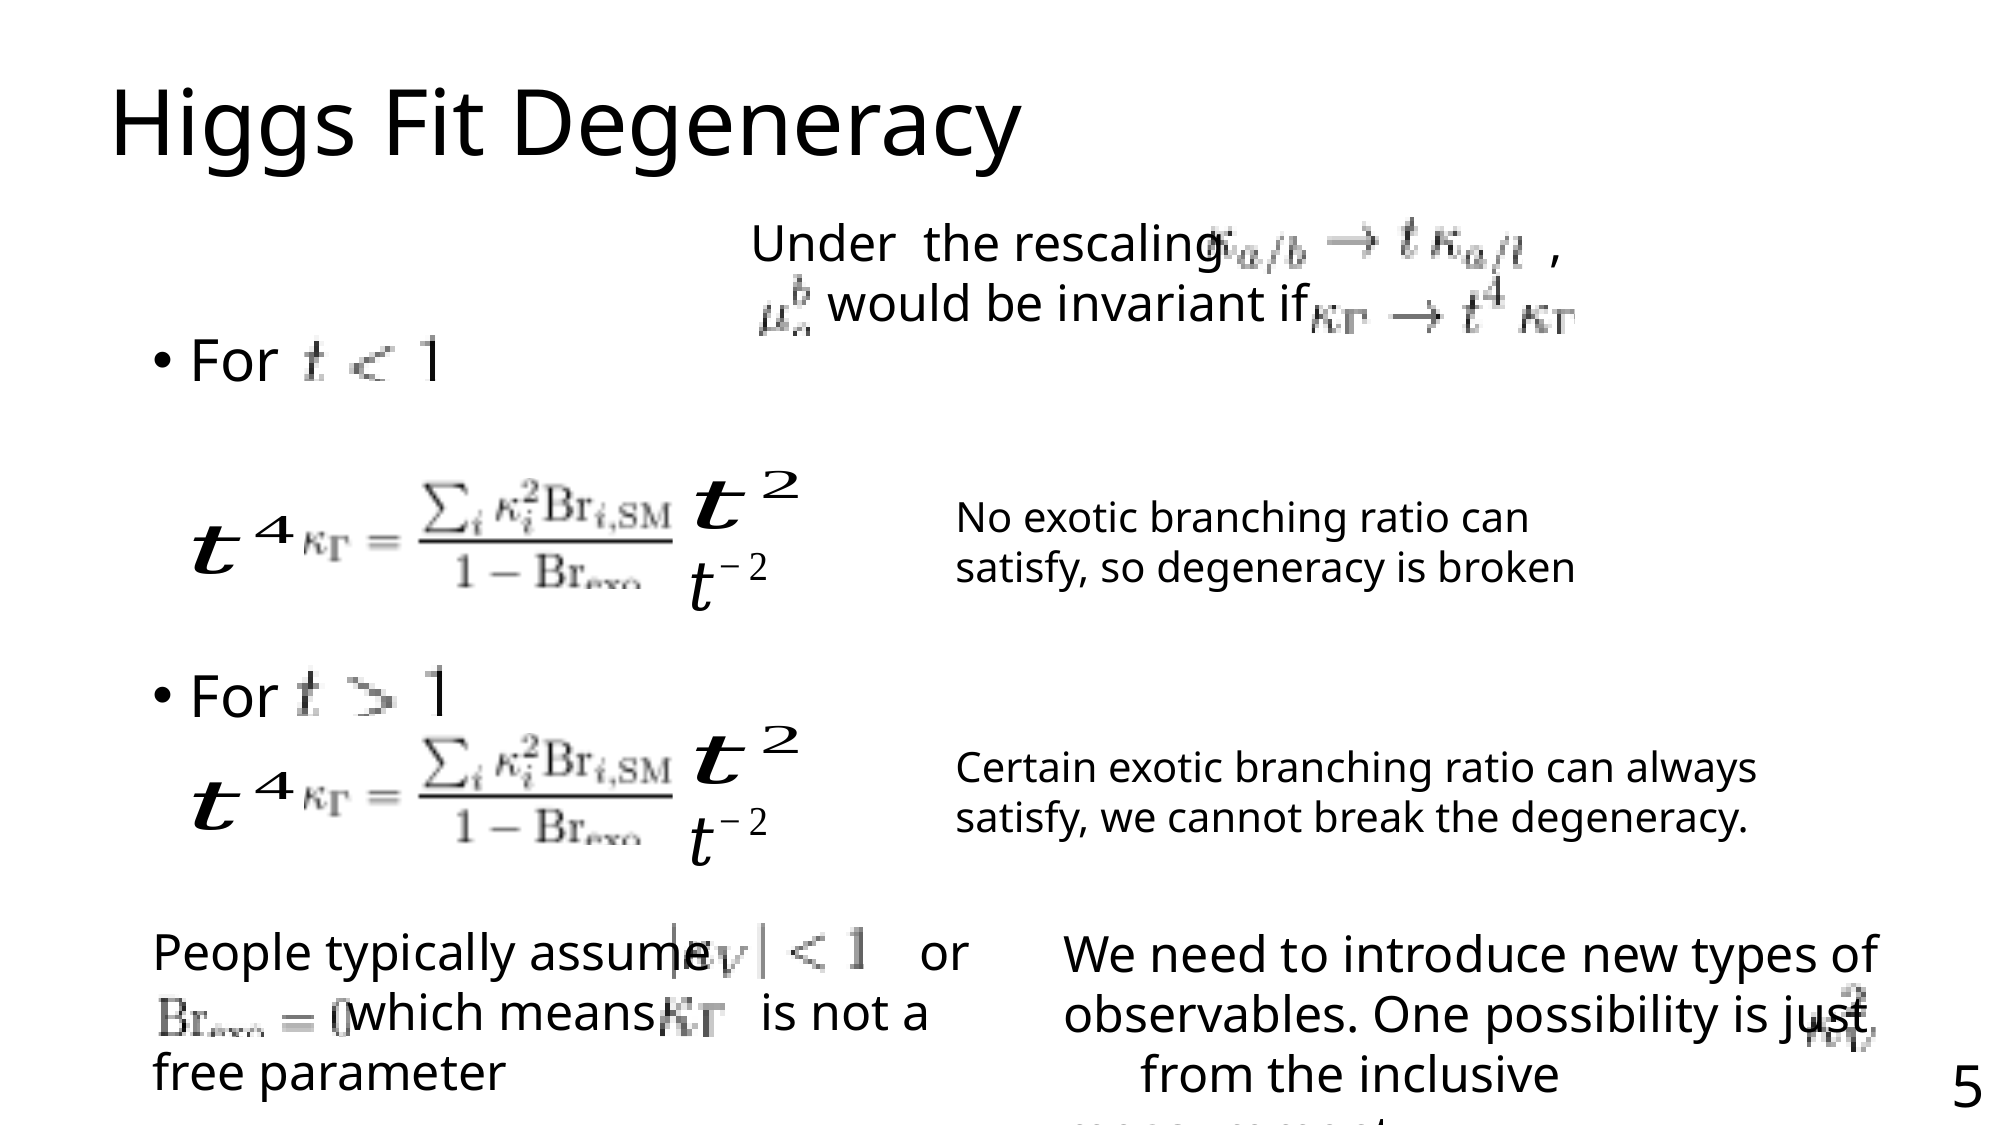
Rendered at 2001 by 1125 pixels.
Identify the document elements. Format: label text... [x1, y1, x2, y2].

picture [1806, 982, 1876, 1052]
text_box Certain exotic branching ratio can always satisfy, we cannot break the degeneracy. [940, 733, 1790, 849]
text_box No exotic branching ratio can satisfy, so degeneracy is broken [940, 483, 1684, 599]
picture [304, 330, 437, 381]
picture [297, 659, 444, 716]
title Higgs Fit Degeneracy [93, 43, 1819, 208]
picture [1207, 217, 1575, 334]
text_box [185, 459, 799, 628]
list For For [137, 324, 973, 913]
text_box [185, 715, 799, 883]
text_box Under the rescaling , would be invariant if [735, 208, 1736, 339]
picture [759, 274, 811, 336]
text_box We need to introduce new types of observables. One possibility is just from the inclusive measurement. [1048, 914, 1911, 1125]
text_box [137, 913, 1000, 1125]
text_box 5 [1878, 1052, 2000, 1125]
